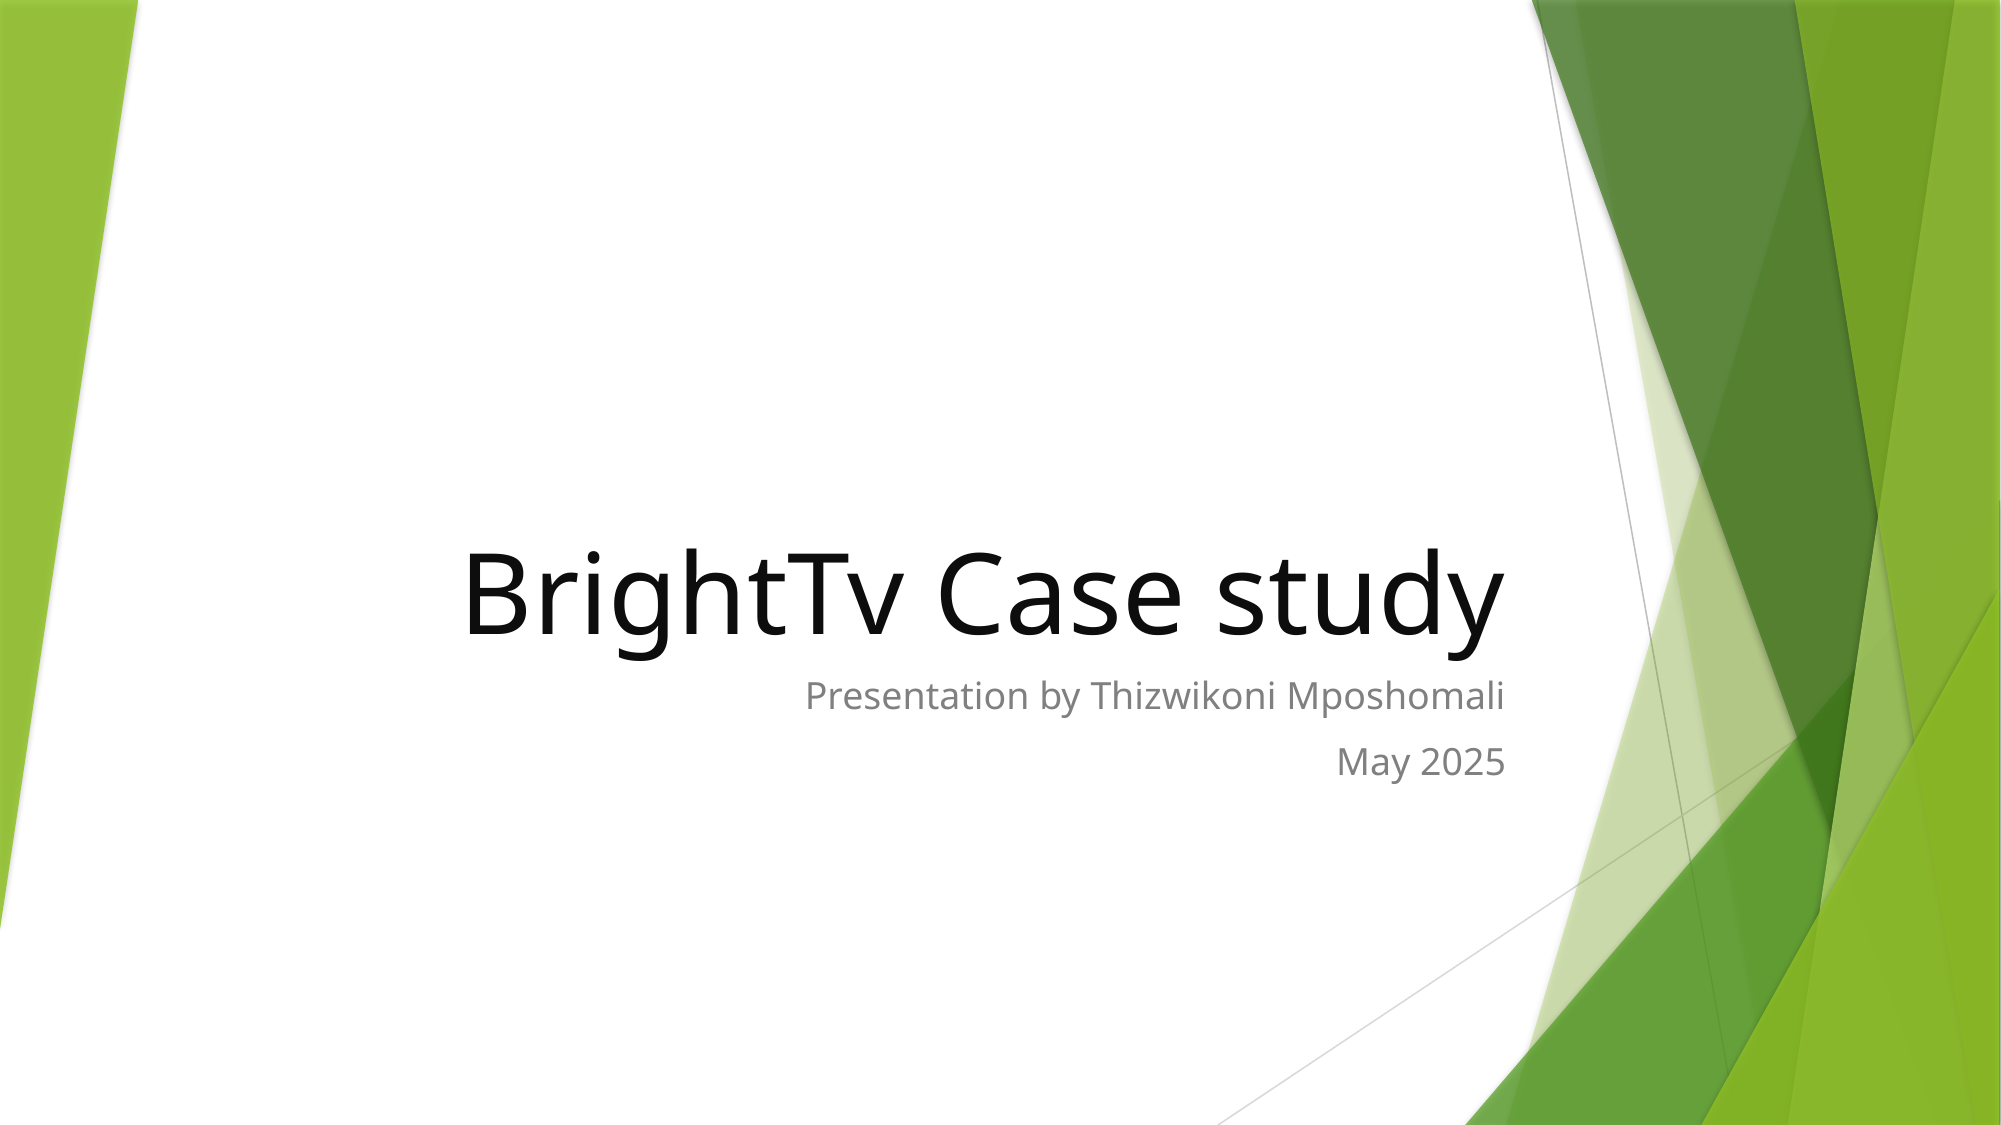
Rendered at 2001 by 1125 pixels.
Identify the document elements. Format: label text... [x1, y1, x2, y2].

subtitle Presentation by Thizwikoni Mposhomali May 2025 [247, 664, 1522, 845]
title BrightTv Case study [247, 394, 1522, 664]
